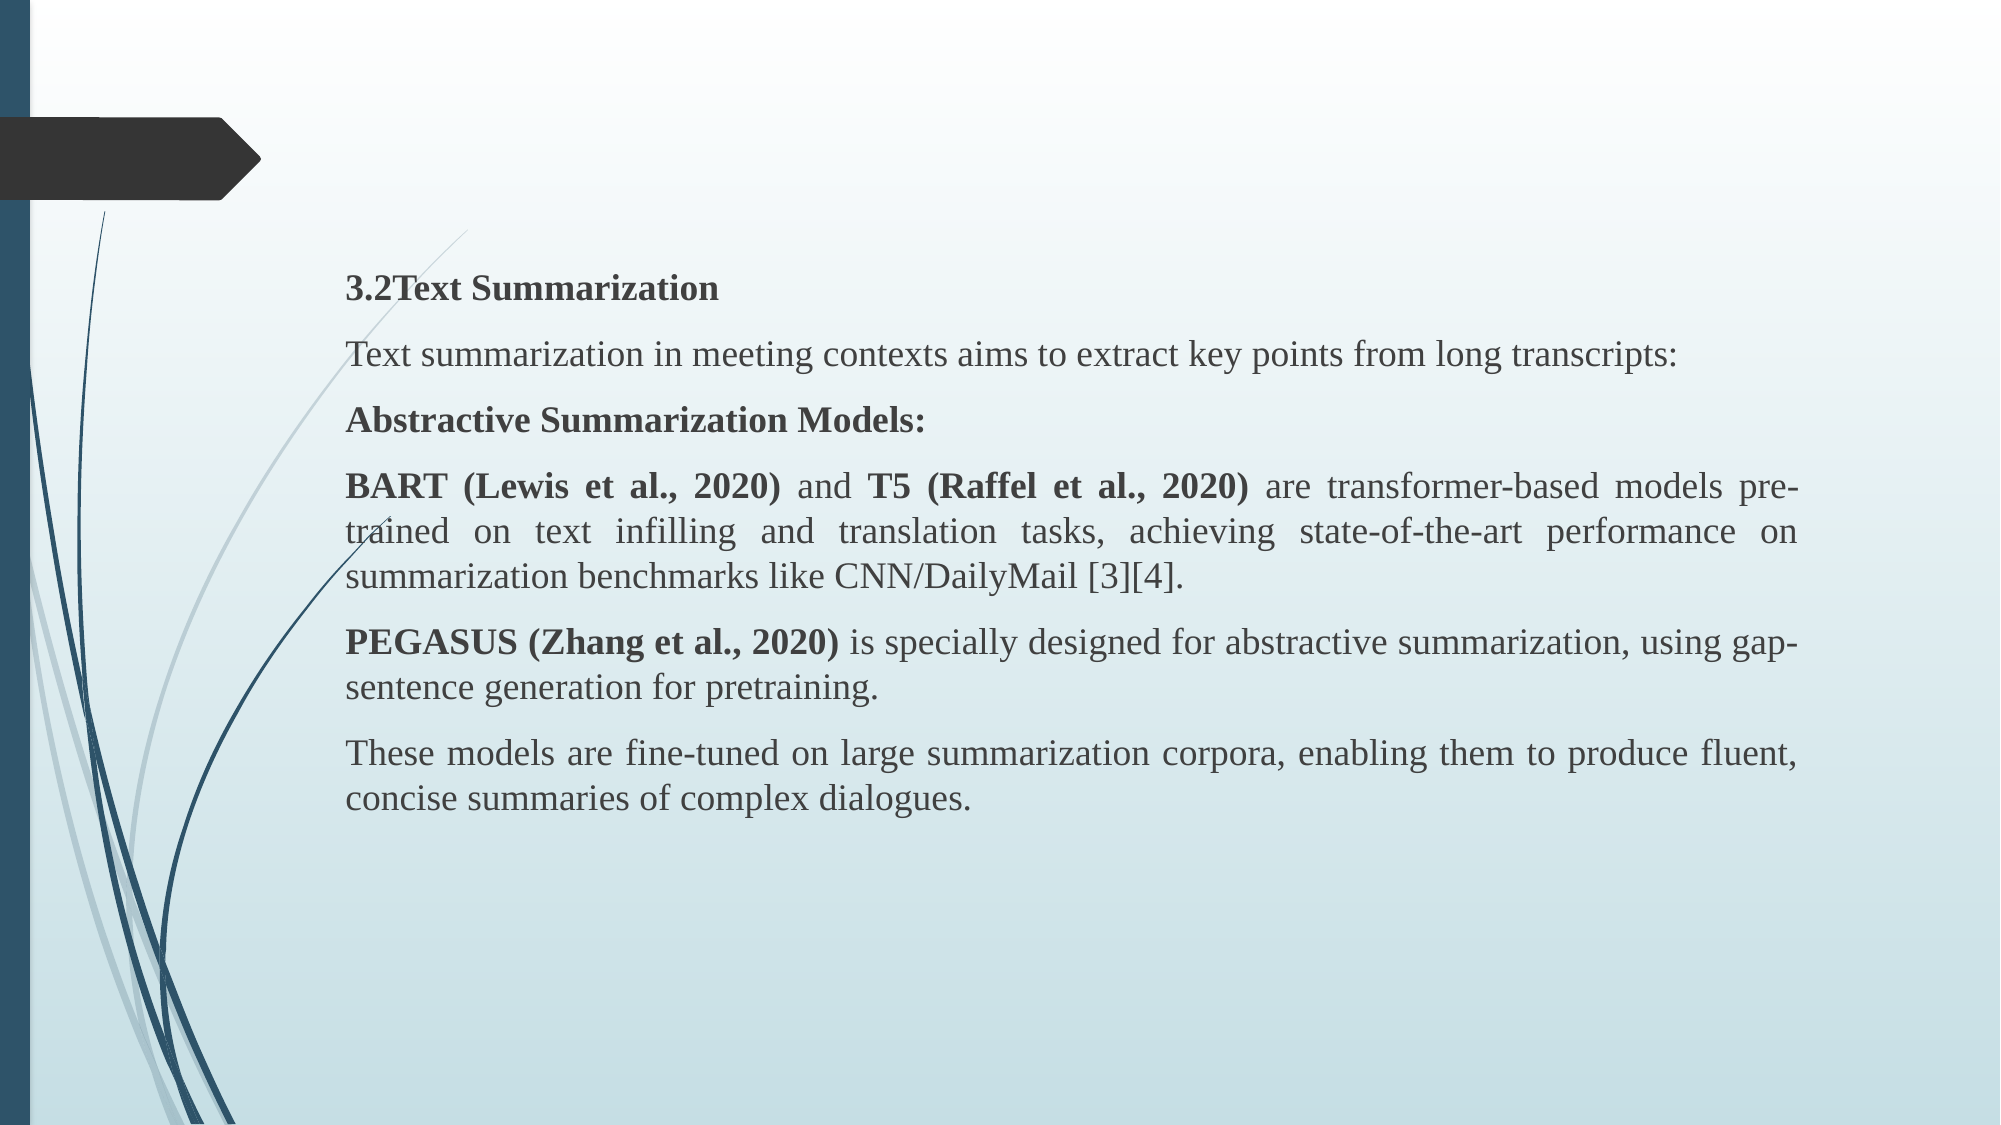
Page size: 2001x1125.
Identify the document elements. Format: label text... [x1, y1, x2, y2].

list 3.2Text Summarization Text summarization in meeting contexts aims to extract key points from long transcripts: Abstractive Summarization Models: BART (Lewis et al., 2020) and T5 (Raffel et al., 2020) are transformer-based models pre-trained on text infilling and translation tasks, achieving state-of-the-art performance on summarization benchmarks like CNN/DailyMail [3][4]. PEGASUS (Zhang et al., 2020) is specially designed for abstractive summarization, using gap-sentence generation for pretraining. These models are fine-tuned on large summarization corpora, enabling them to produce fluent, concise summaries of complex dialogues. [330, 255, 1815, 870]
